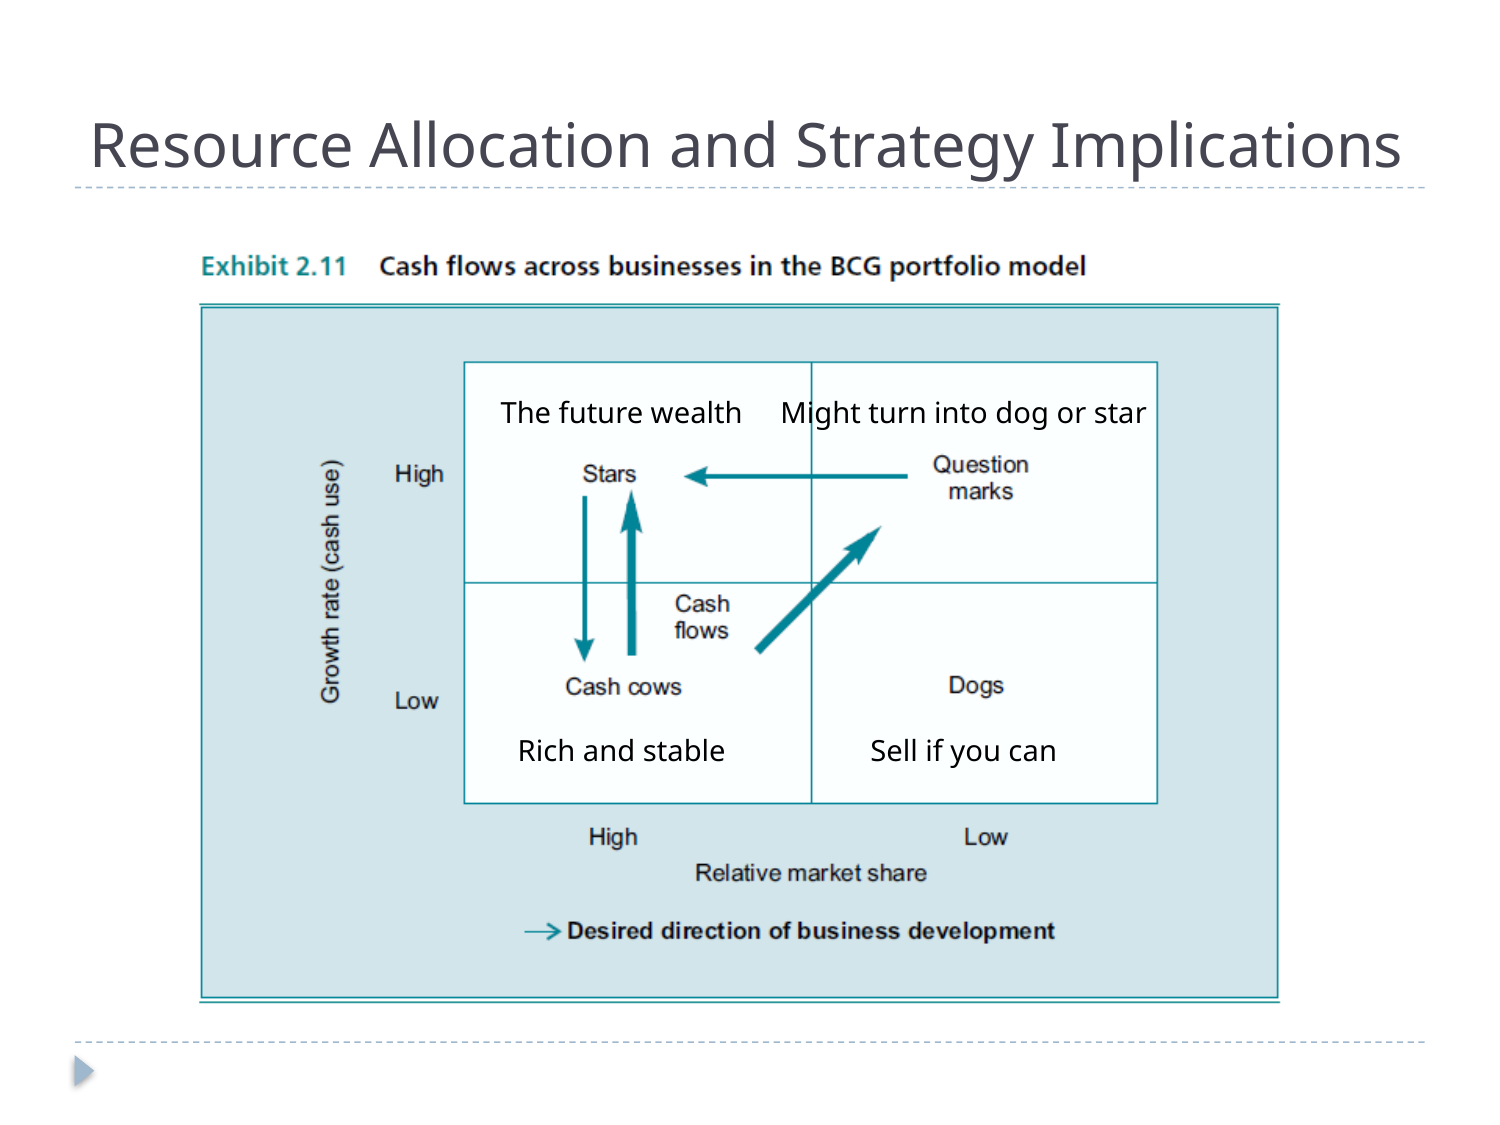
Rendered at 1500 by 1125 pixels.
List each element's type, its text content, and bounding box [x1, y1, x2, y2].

picture [187, 249, 1285, 1008]
title Resource Allocation and Strategy Implications [75, 24, 1425, 188]
